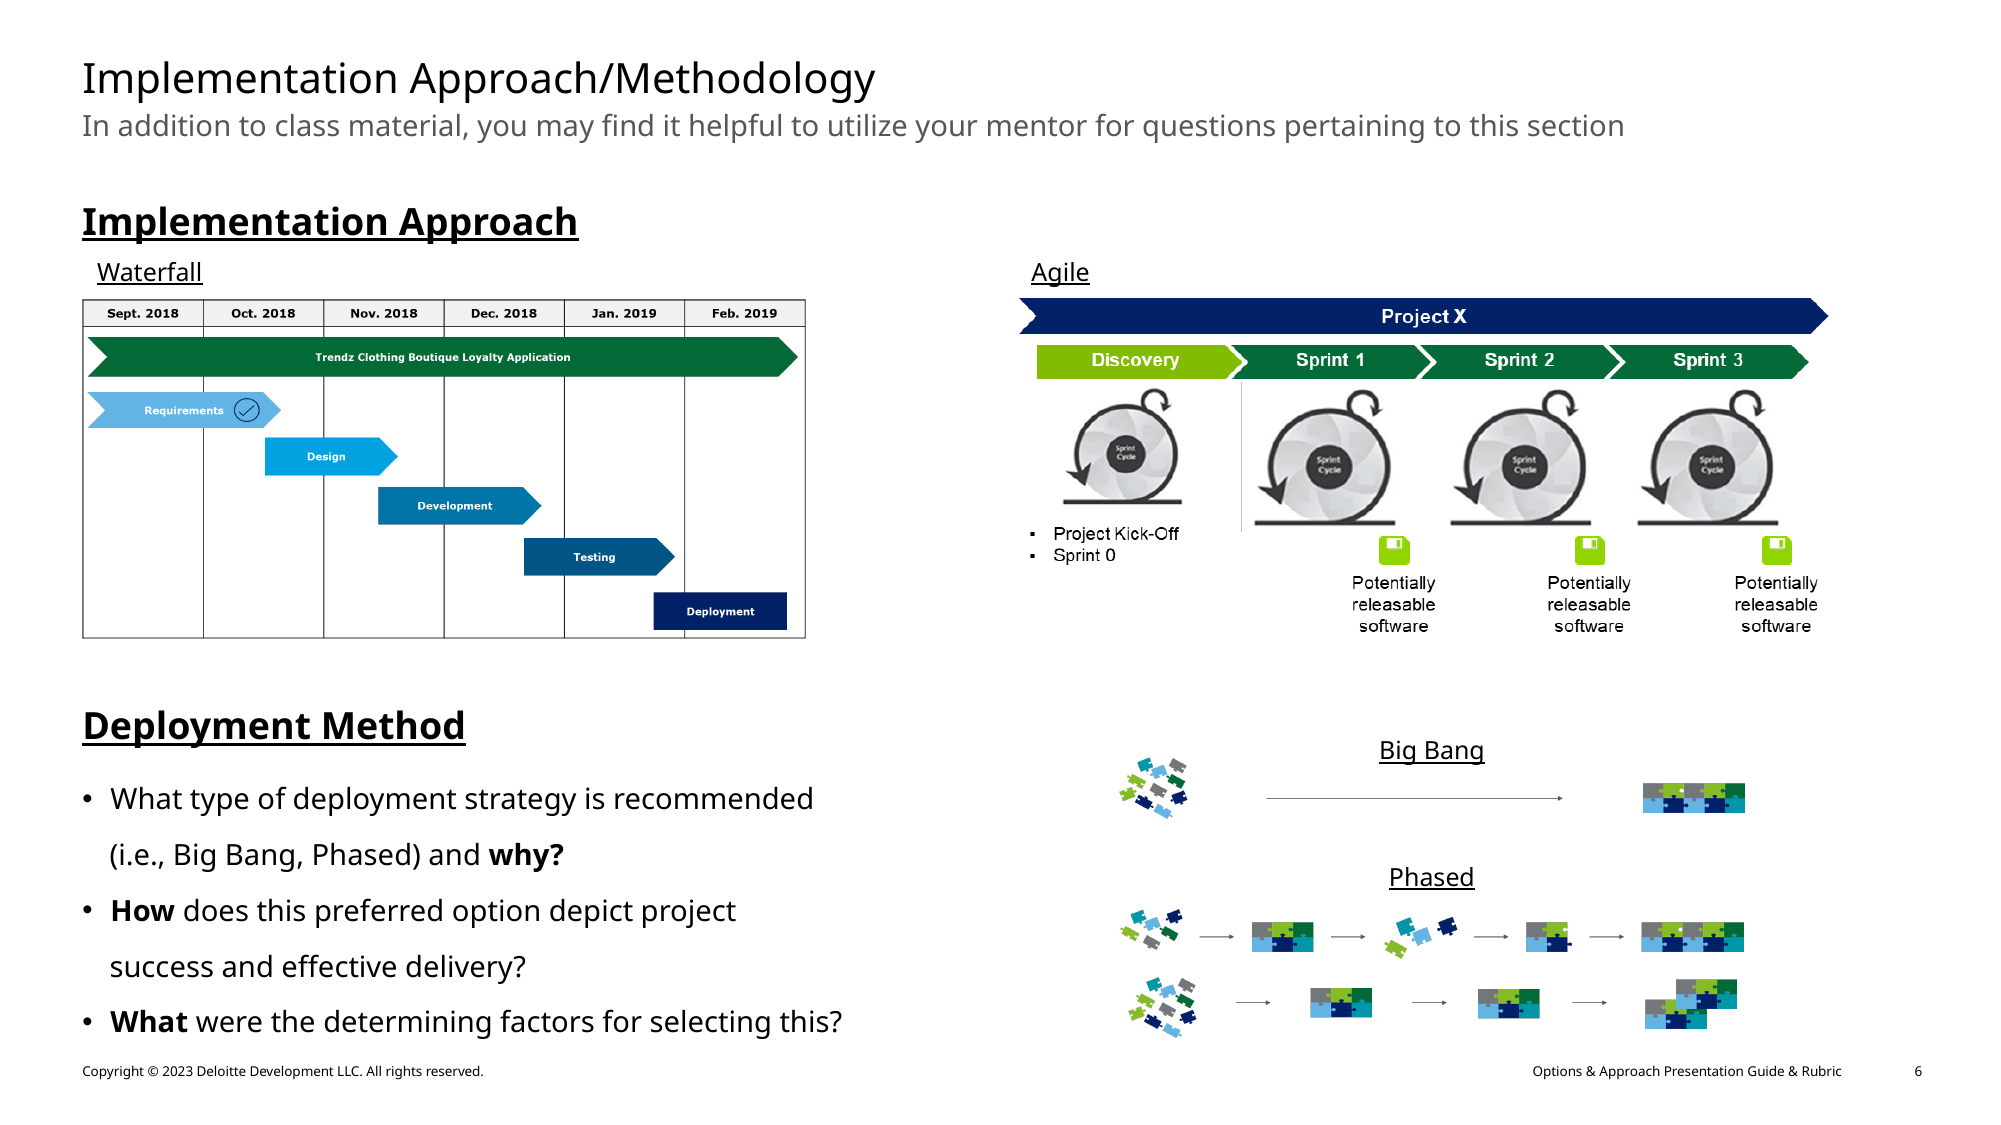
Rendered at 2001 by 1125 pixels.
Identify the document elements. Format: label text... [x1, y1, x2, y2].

text_box Implementation Approach [82, 184, 931, 256]
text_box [1119, 727, 1745, 819]
picture [1016, 282, 1848, 656]
text_box Deployment Method [82, 689, 931, 761]
title Implementation Approach/Methodology [82, 52, 1914, 107]
picture [81, 298, 806, 639]
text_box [1120, 853, 1745, 1038]
text_box Waterfall [82, 248, 421, 294]
text_box Agile [1016, 248, 1356, 282]
list In addition to class material, you may find it helpful to utilize your mentor for questions pertaining to this section [82, 107, 1914, 232]
list What type of deployment strategy is recommended (i.e., Big Bang, Phased) and why? How does this preferred option depict project success and effective delivery? What were the determining factors for selecting this? [82, 760, 957, 1059]
